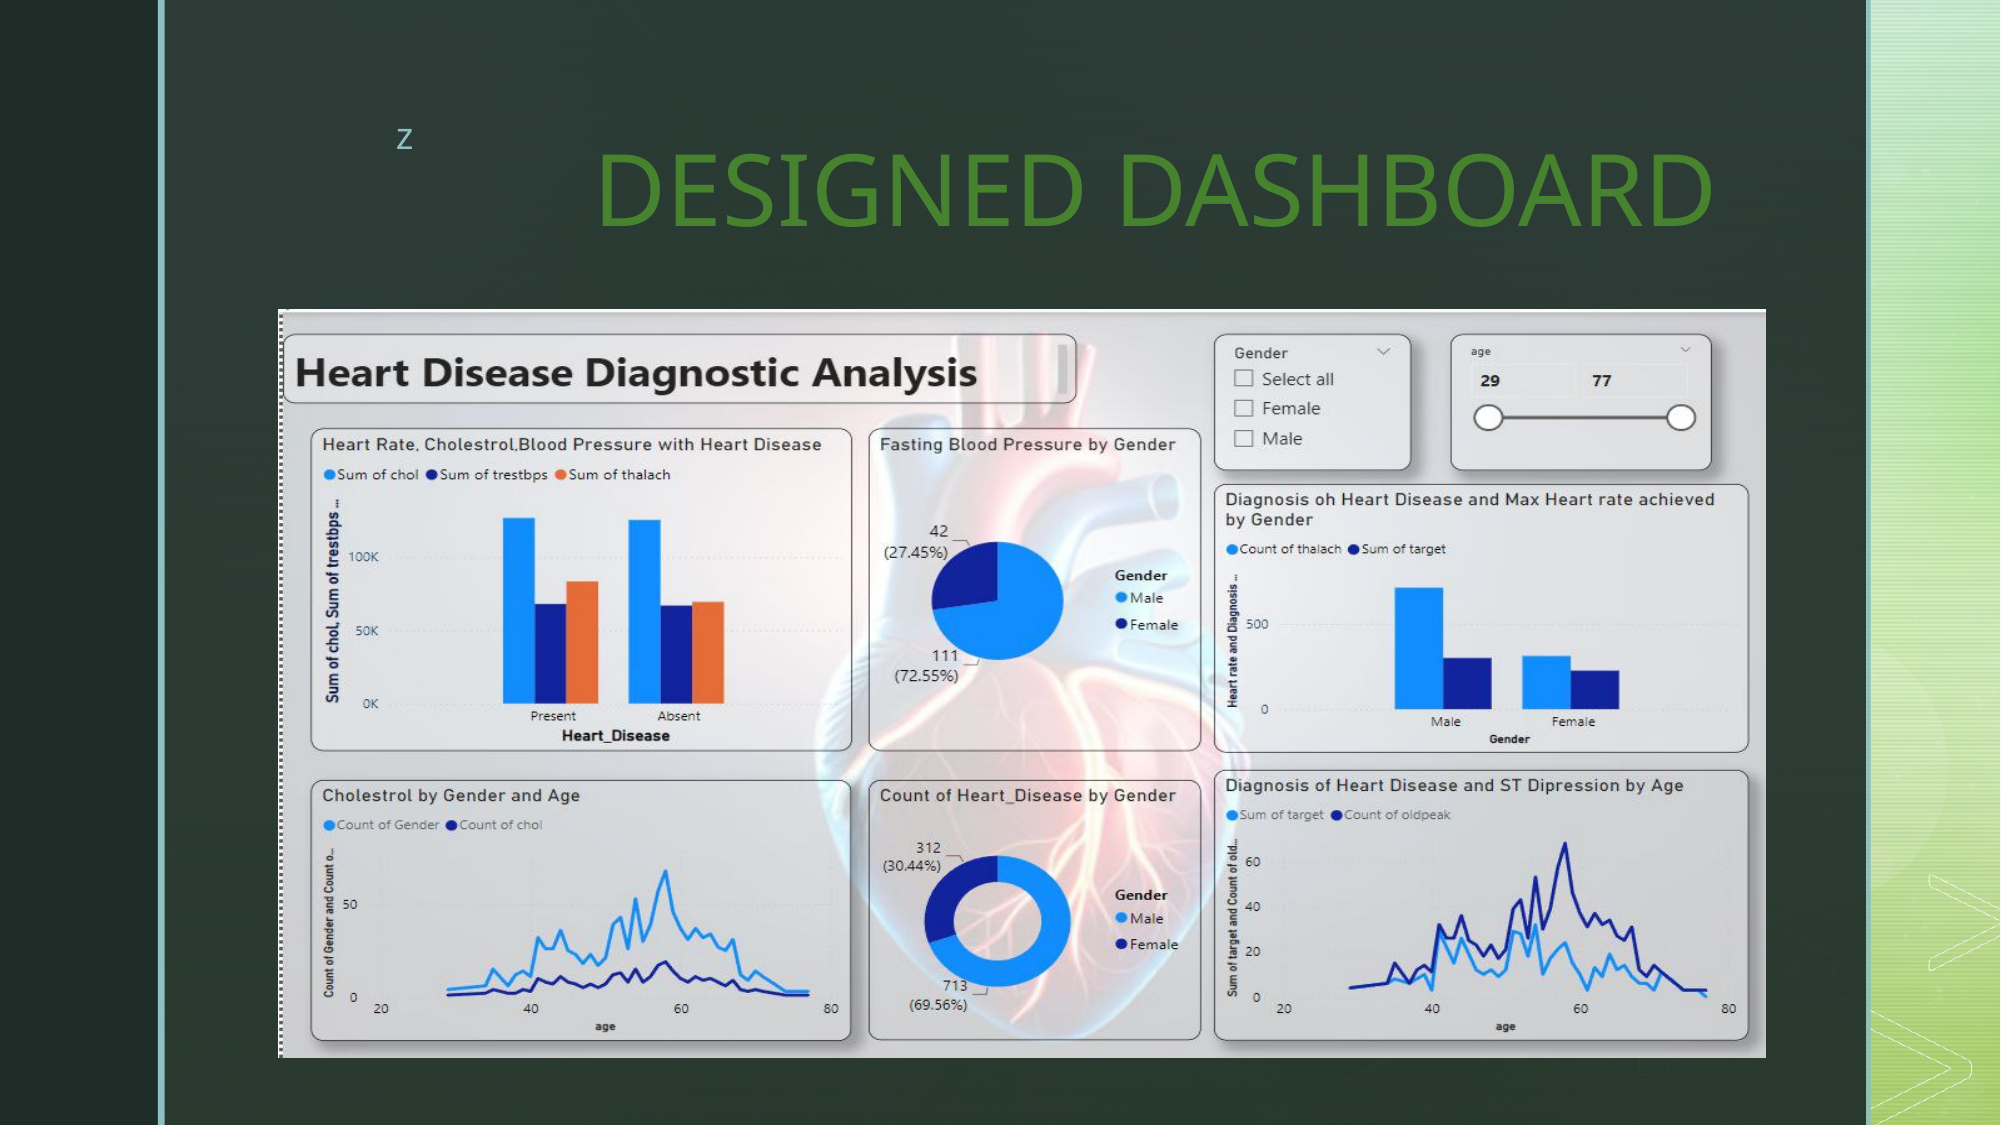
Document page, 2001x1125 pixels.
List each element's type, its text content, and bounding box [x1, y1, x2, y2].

title DESIGNED DASHBOARD [428, 132, 1734, 308]
picture [1871, 0, 2001, 1125]
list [278, 308, 1767, 1058]
